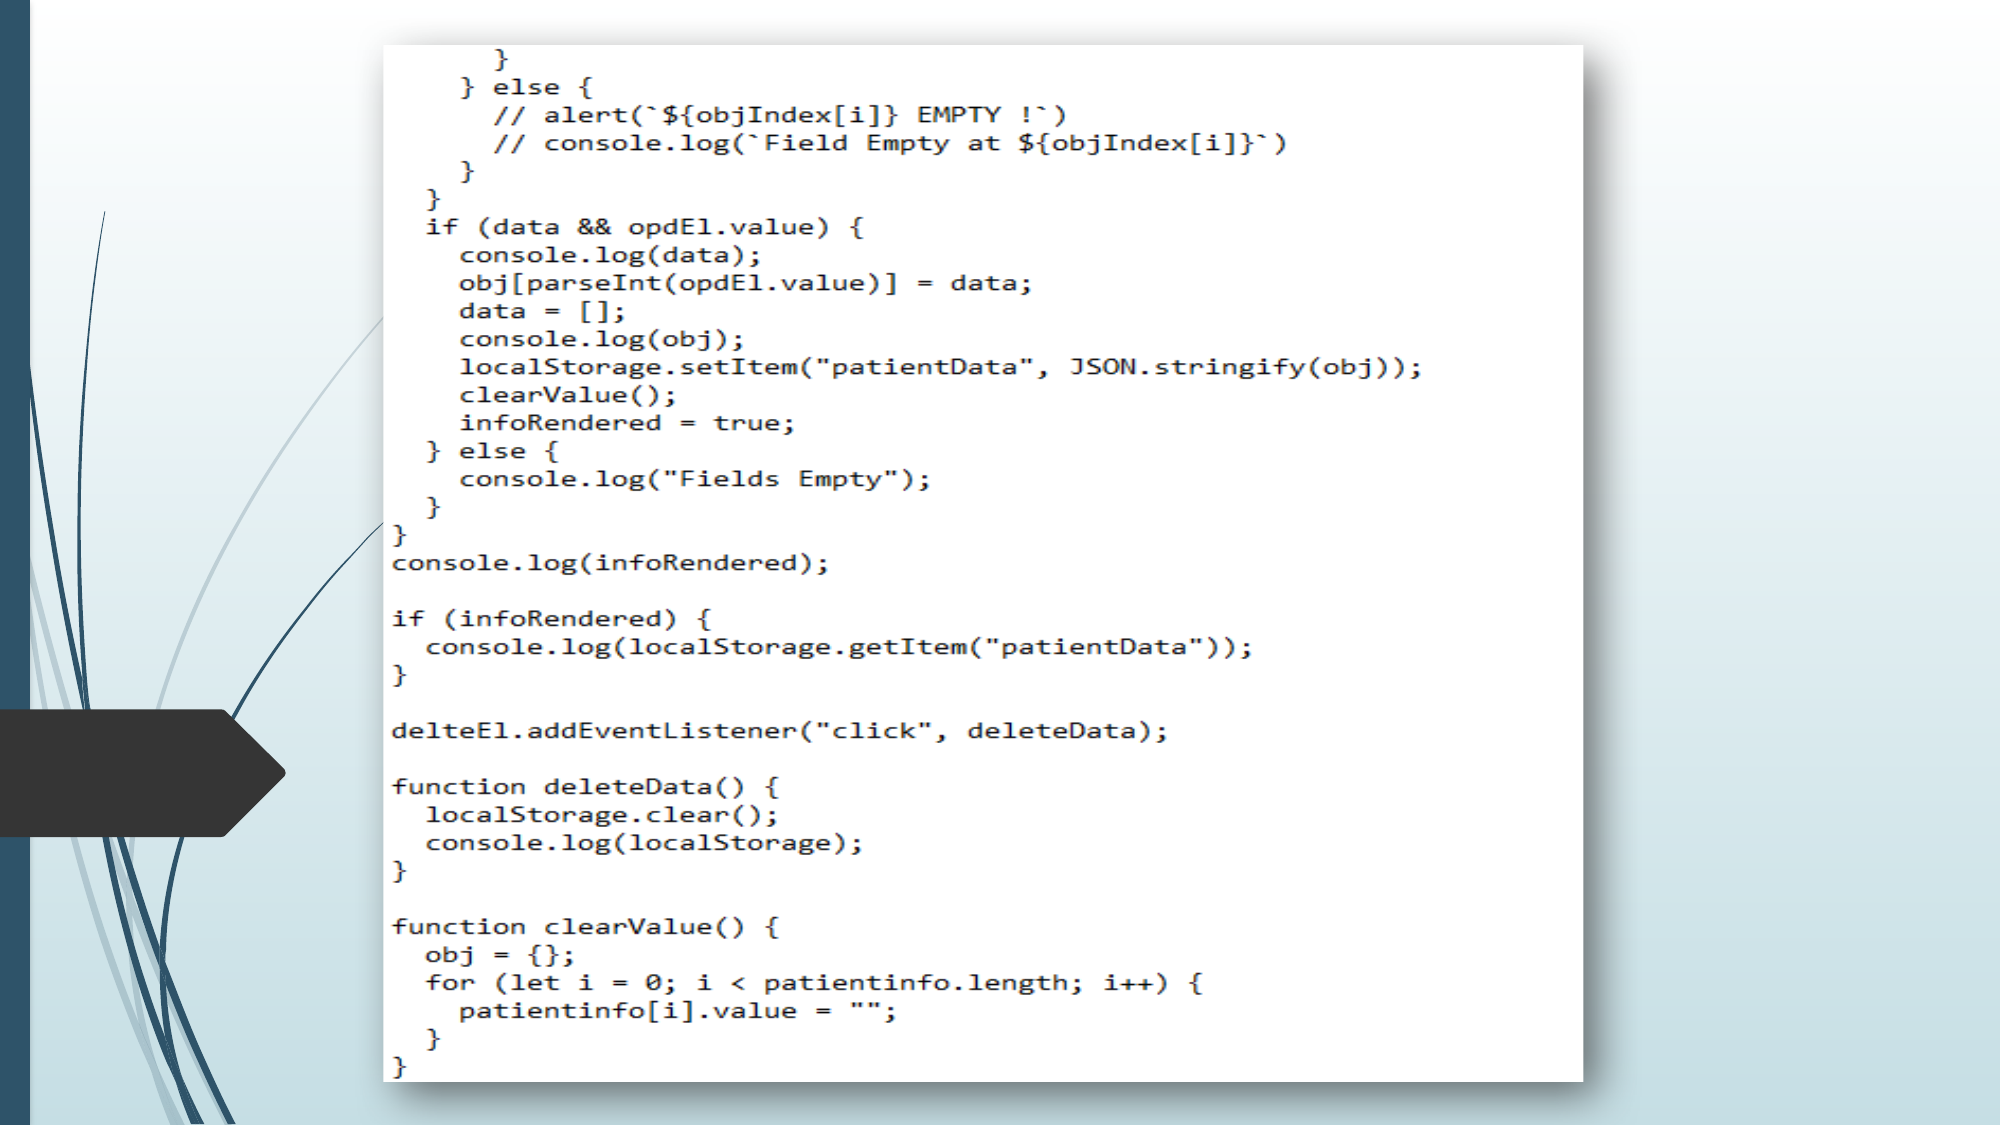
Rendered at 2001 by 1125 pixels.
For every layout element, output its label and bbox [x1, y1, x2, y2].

picture [383, 45, 1584, 1082]
